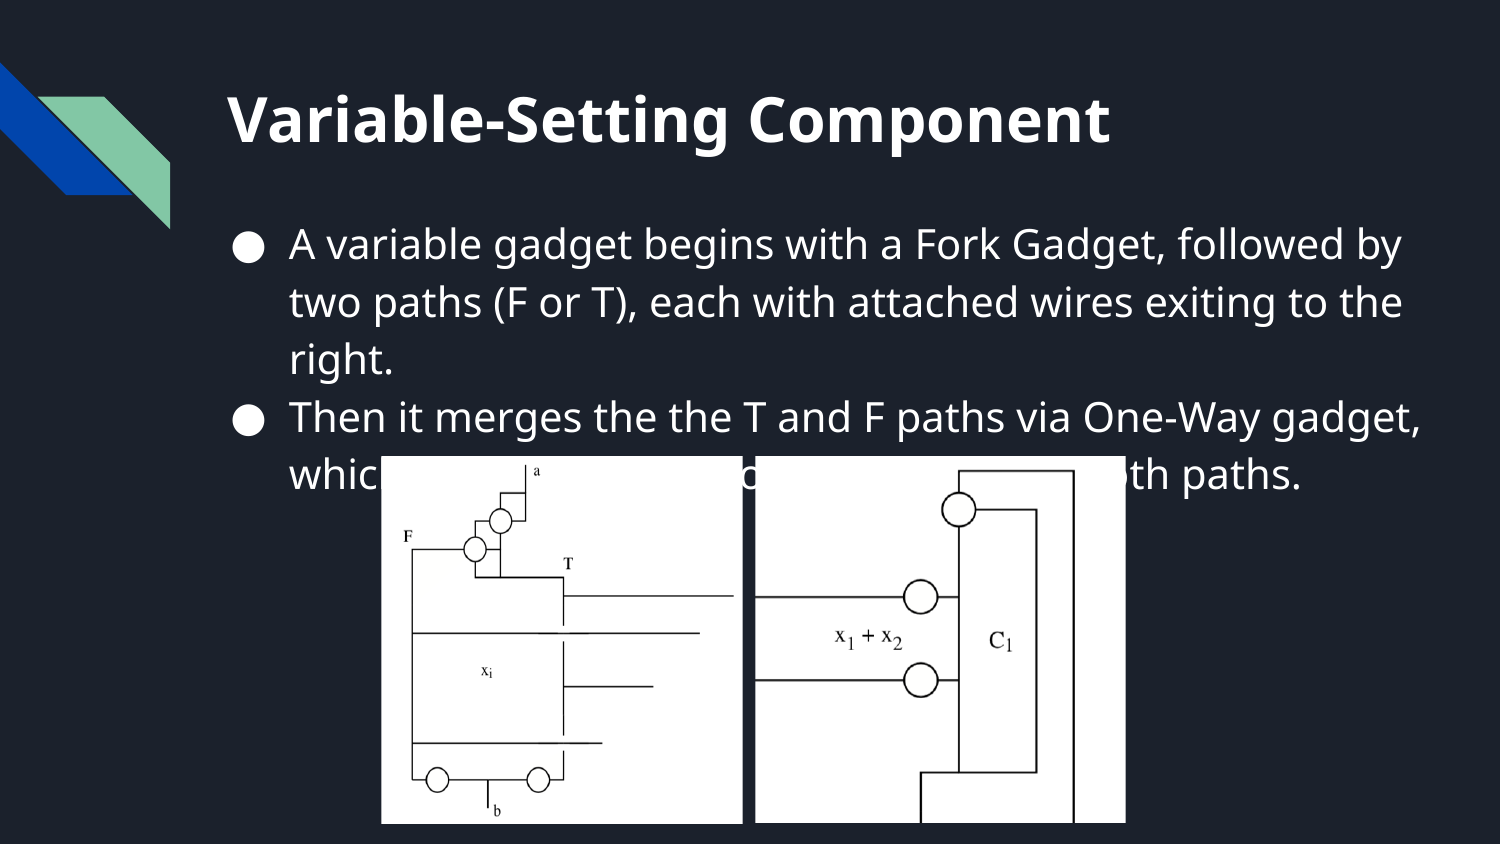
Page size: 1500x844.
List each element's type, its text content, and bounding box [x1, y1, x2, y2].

picture [754, 456, 1126, 832]
picture [380, 456, 743, 824]
list A variable gadget begins with a Fork Gadget, followed by two paths (F or T), each with attached wires exiting to the right. Then it merges the the T and F paths via One-Way gadget, which prevents the robot from traveling both paths. [198, 195, 1449, 582]
title Variable-Setting Component [212, 64, 1368, 195]
